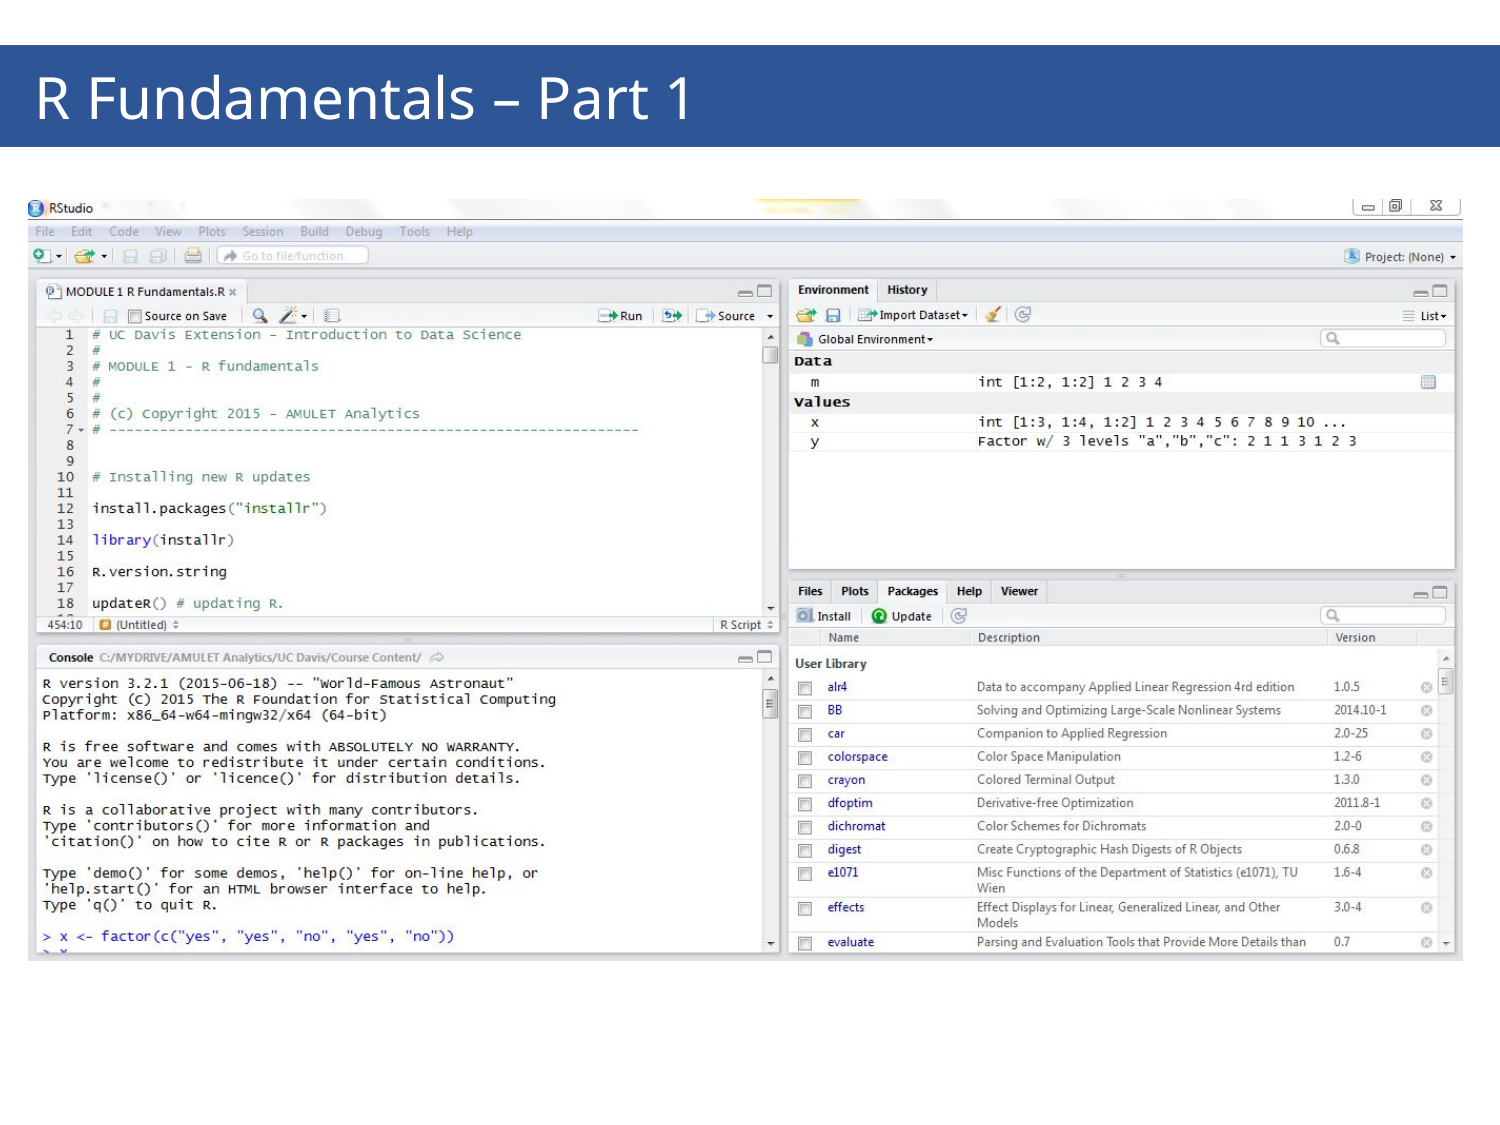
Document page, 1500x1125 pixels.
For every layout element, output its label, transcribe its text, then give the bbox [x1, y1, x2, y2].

title R Fundamentals – Part 1 [28, 52, 1500, 141]
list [28, 199, 1463, 961]
